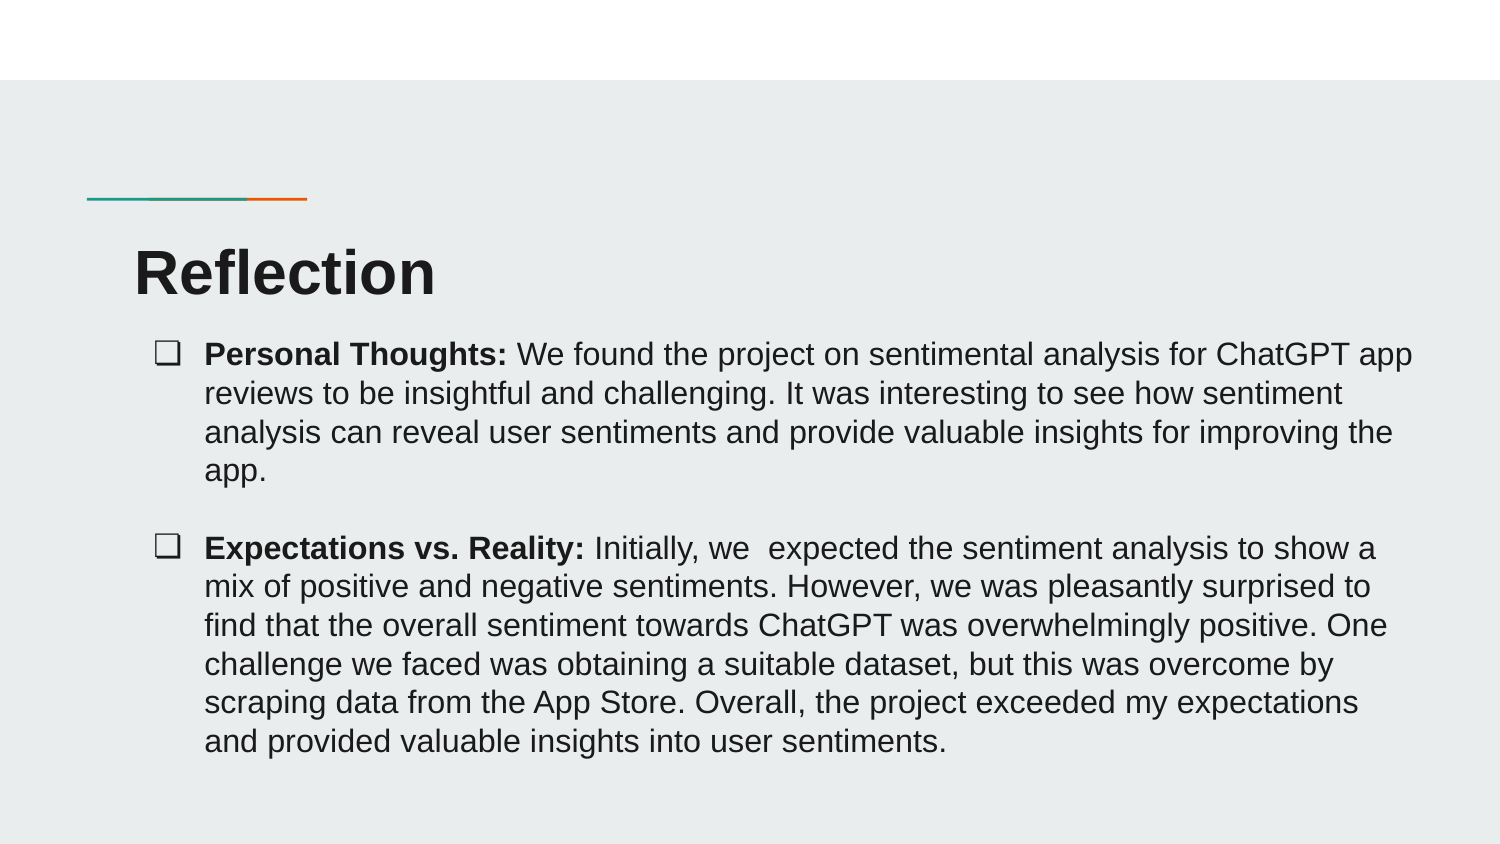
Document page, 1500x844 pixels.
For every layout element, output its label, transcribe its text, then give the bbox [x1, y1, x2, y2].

subtitle Personal Thoughts: We found the project on sentimental analysis for ChatGPT app reviews to be insightful and challenging. It was interesting to see how sentiment analysis can reveal user sentiments and provide valuable insights for improving the app. Expectations vs. Reality: Initially, we expected the sentiment analysis to show a mix of positive and negative sentiments. However, we was pleasantly surprised to find that the overall sentiment towards ChatGPT was overwhelmingly positive. One challenge we faced was obtaining a suitable dataset, but this was overcome by scraping data from the App Store. Overall, the project exceeded my expectations and provided valuable insights into user sentiments. [119, 318, 1437, 776]
title Reflection [119, 216, 1313, 318]
